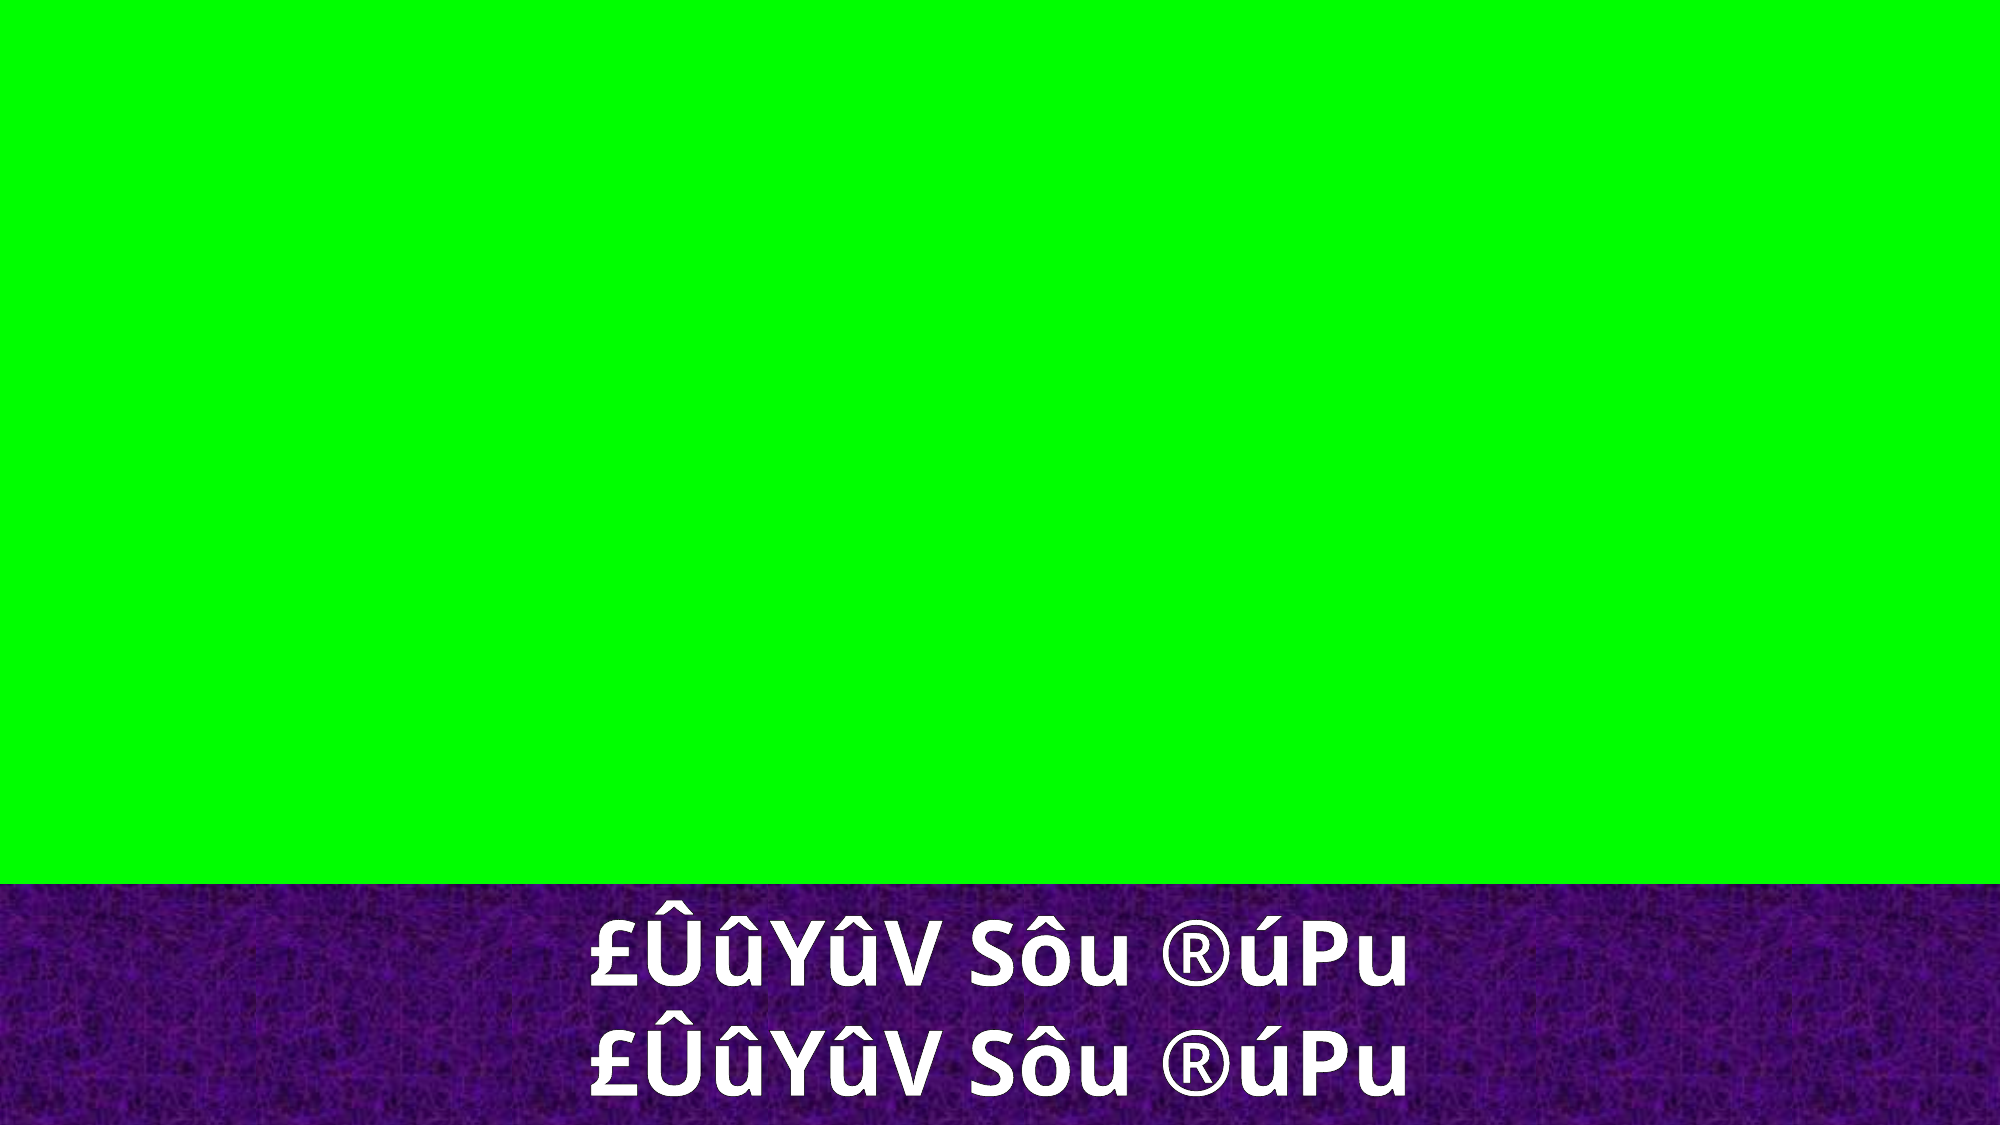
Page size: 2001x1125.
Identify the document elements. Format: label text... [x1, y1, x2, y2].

text_box £ÛûYûV Sôu ®úPu £ÛûYûV Sôu ®úPu [0, 886, 2000, 1122]
